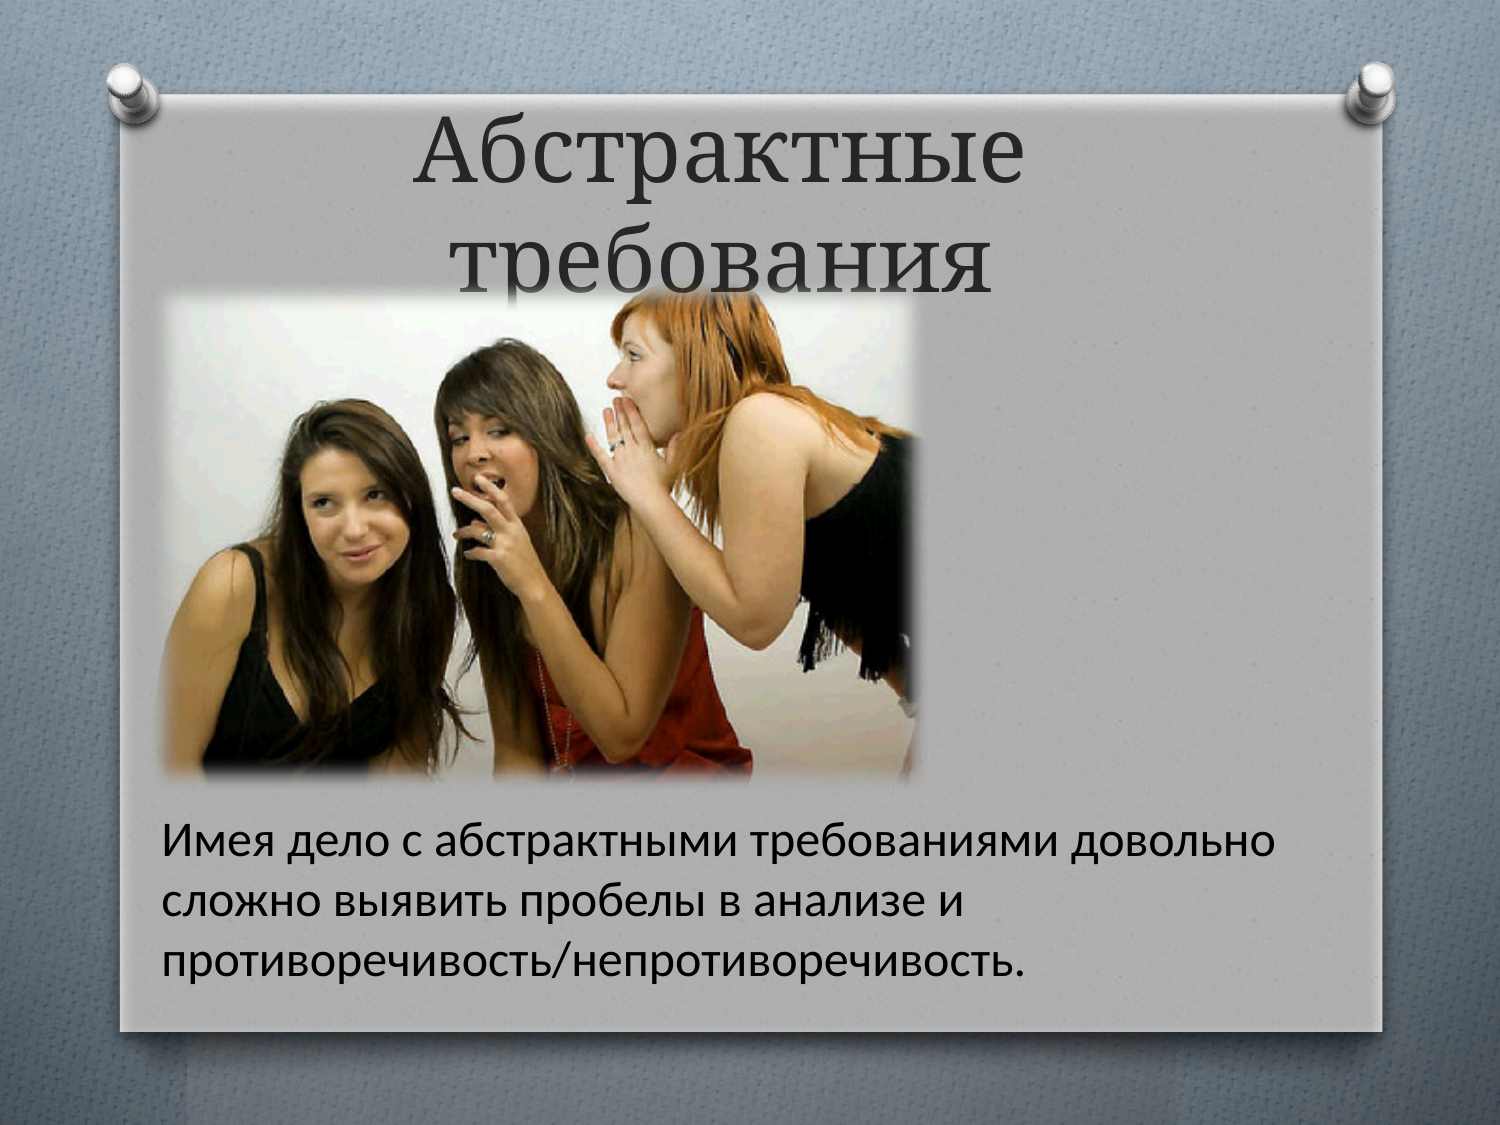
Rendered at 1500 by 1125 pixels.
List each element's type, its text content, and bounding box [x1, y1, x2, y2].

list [148, 278, 929, 791]
picture [1317, 35, 1439, 156]
picture [75, 29, 198, 148]
text_box Имея дело с абстрактными требованиями довольно сложно выявить пробелы в анализе и противоречивость/непротиворечивость. [146, 798, 1376, 1039]
title Абстрактные требования [149, 101, 1293, 299]
